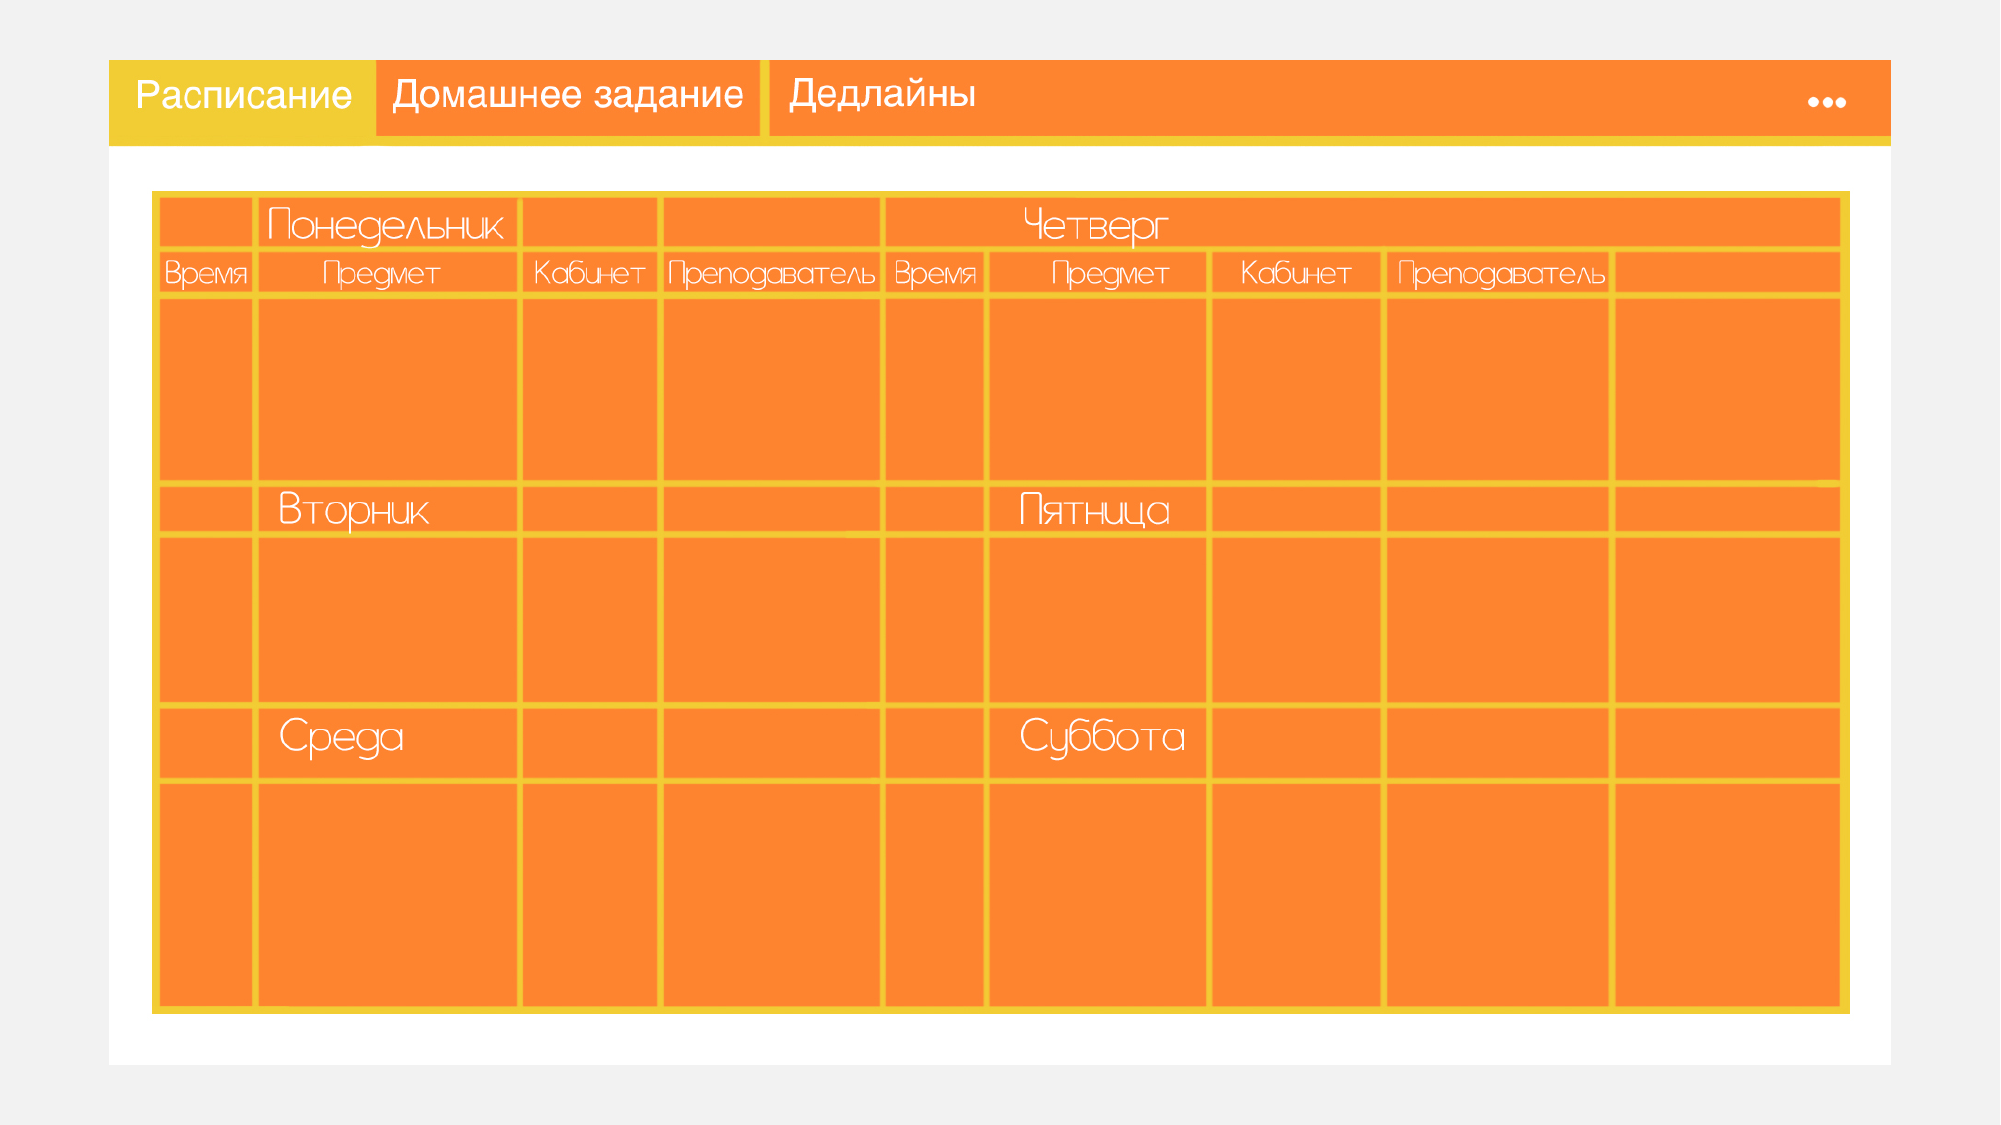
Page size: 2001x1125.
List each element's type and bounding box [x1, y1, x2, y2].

picture [109, 60, 1891, 1065]
